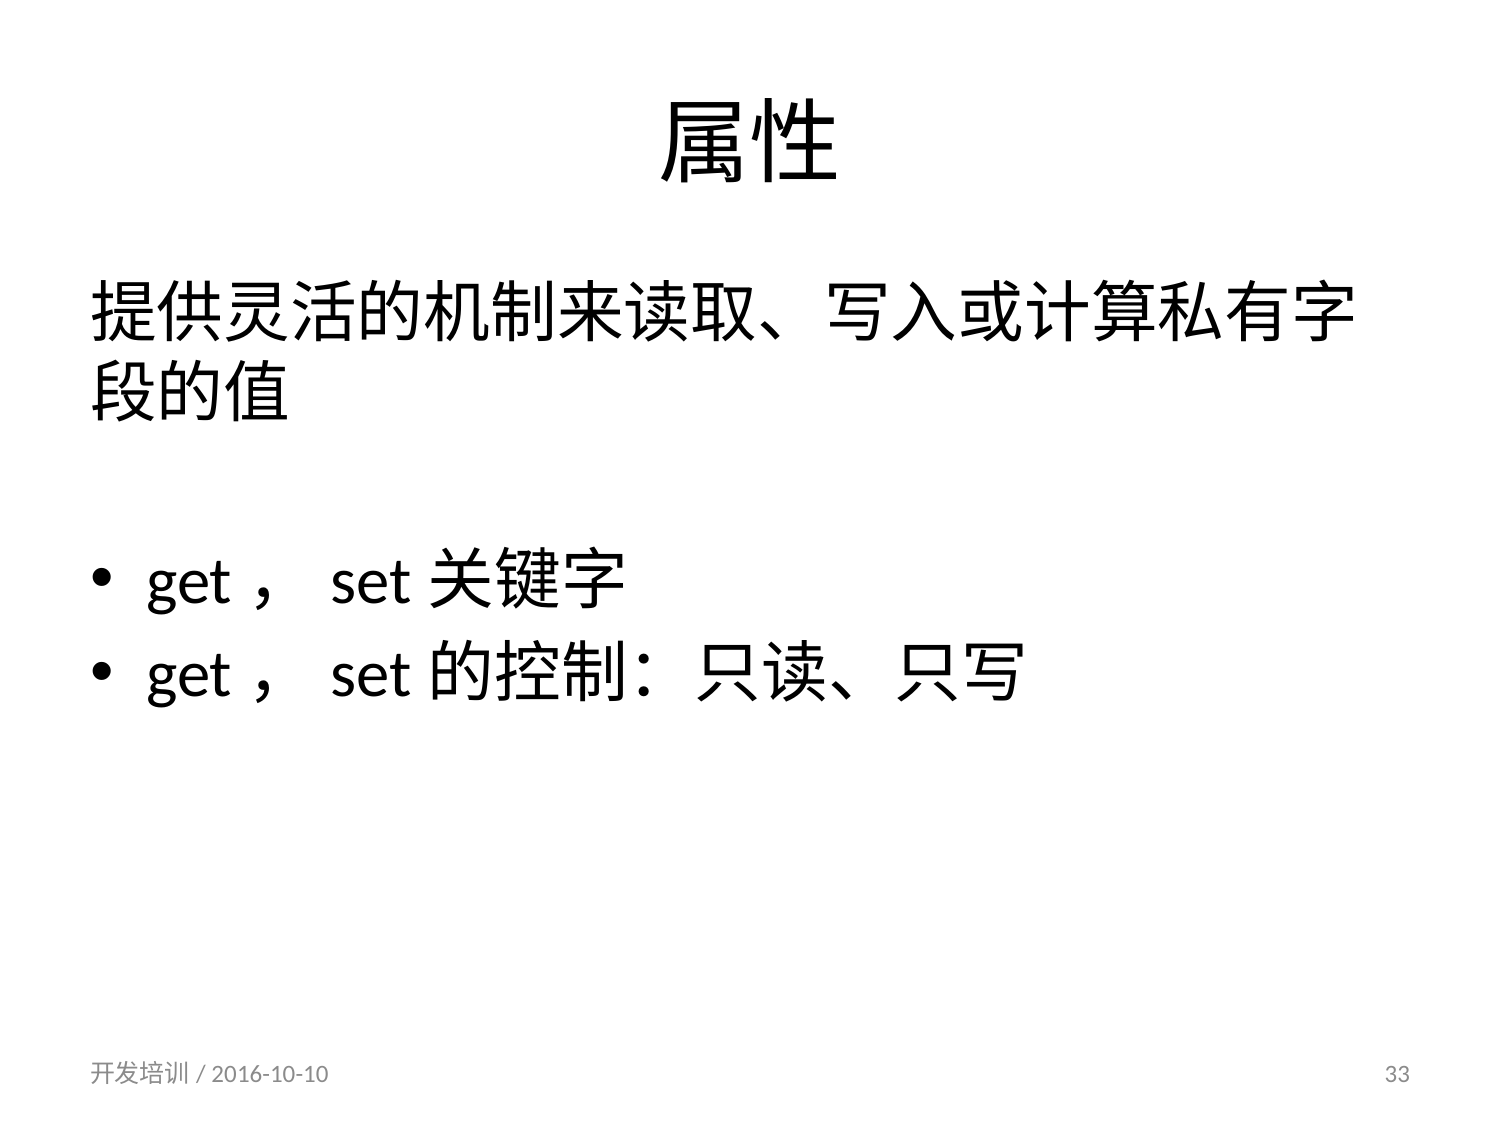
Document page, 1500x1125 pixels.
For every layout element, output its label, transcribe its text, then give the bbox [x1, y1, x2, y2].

list 提供灵活的机制来读取、写入或计算私有字段的值 get，set关键字 get，set的控制：只读、只写 [75, 262, 1425, 1005]
slide_number 33 [1074, 1042, 1425, 1103]
title 属性 [75, 45, 1425, 233]
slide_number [75, 1042, 425, 1103]
